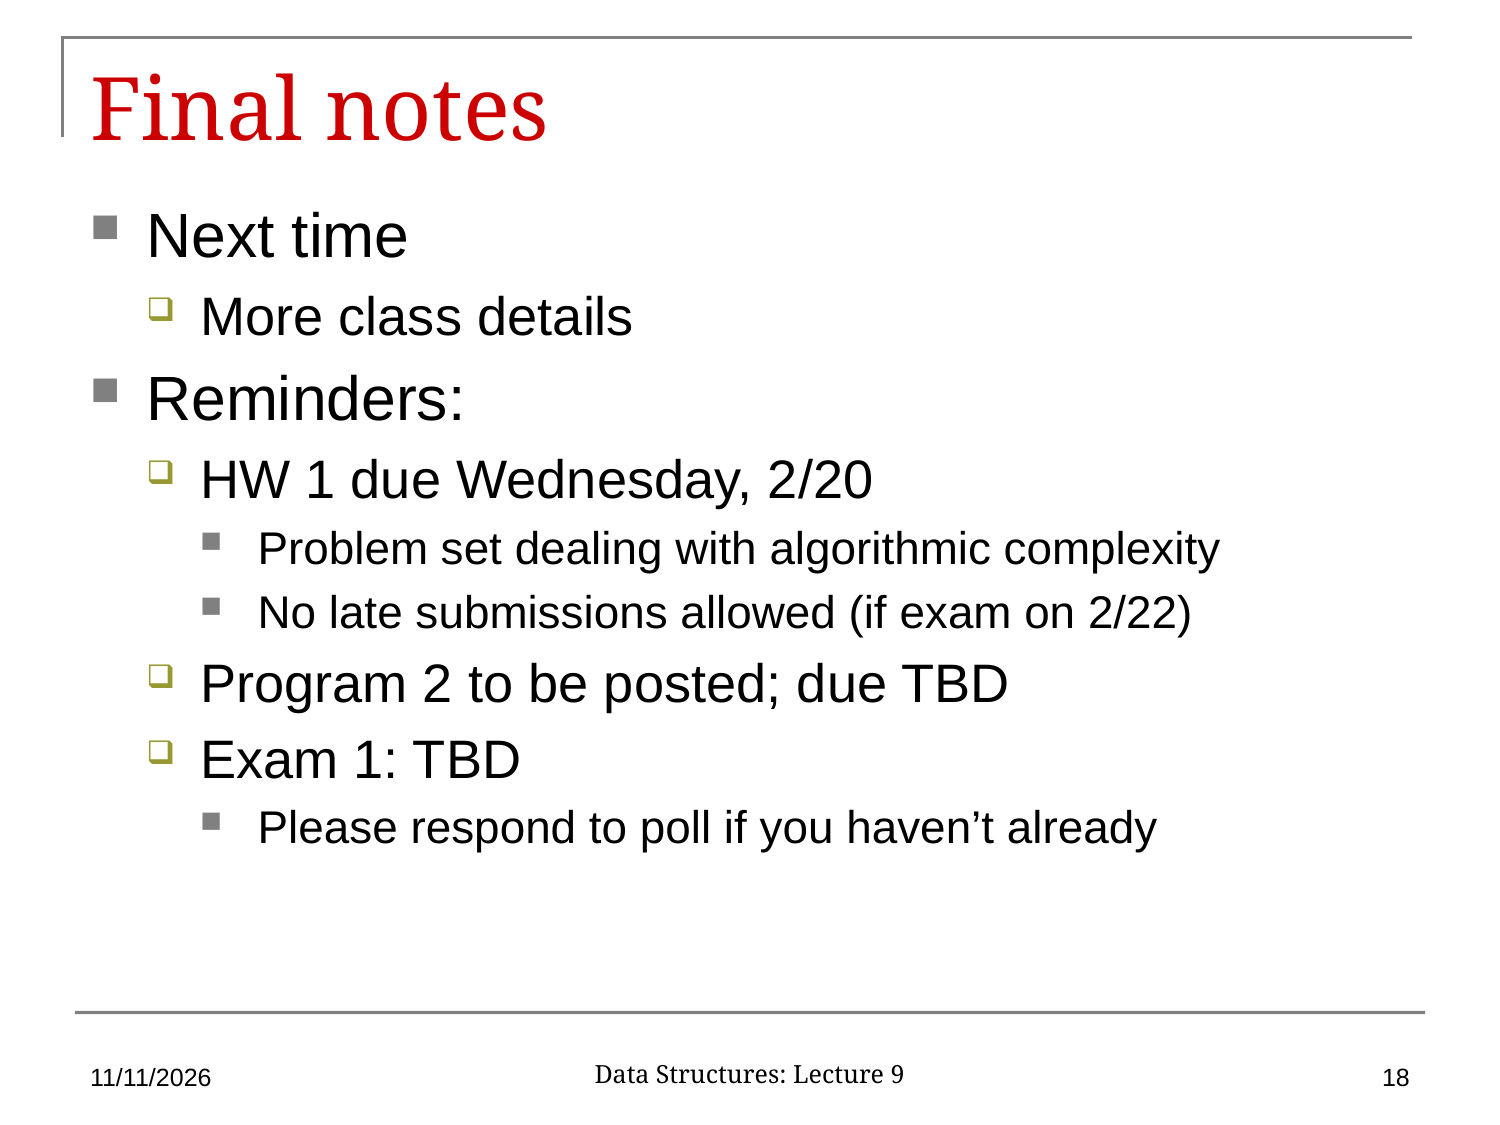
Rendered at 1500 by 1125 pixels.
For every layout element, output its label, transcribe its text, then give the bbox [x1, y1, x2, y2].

list Next time More class details Reminders: HW 1 due Wednesday, 2/20 Problem set dealing with algorithmic complexity No late submissions allowed (if exam on 2/22) Program 2 to be posted; due TBD Exam 1: TBD Please respond to poll if you haven’t already [75, 187, 1425, 1006]
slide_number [74, 1023, 426, 1100]
title Final notes [75, 45, 1425, 163]
footer Data Structures: Lecture 9 [512, 1024, 988, 1101]
slide_number 18 [1074, 1023, 1426, 1100]
